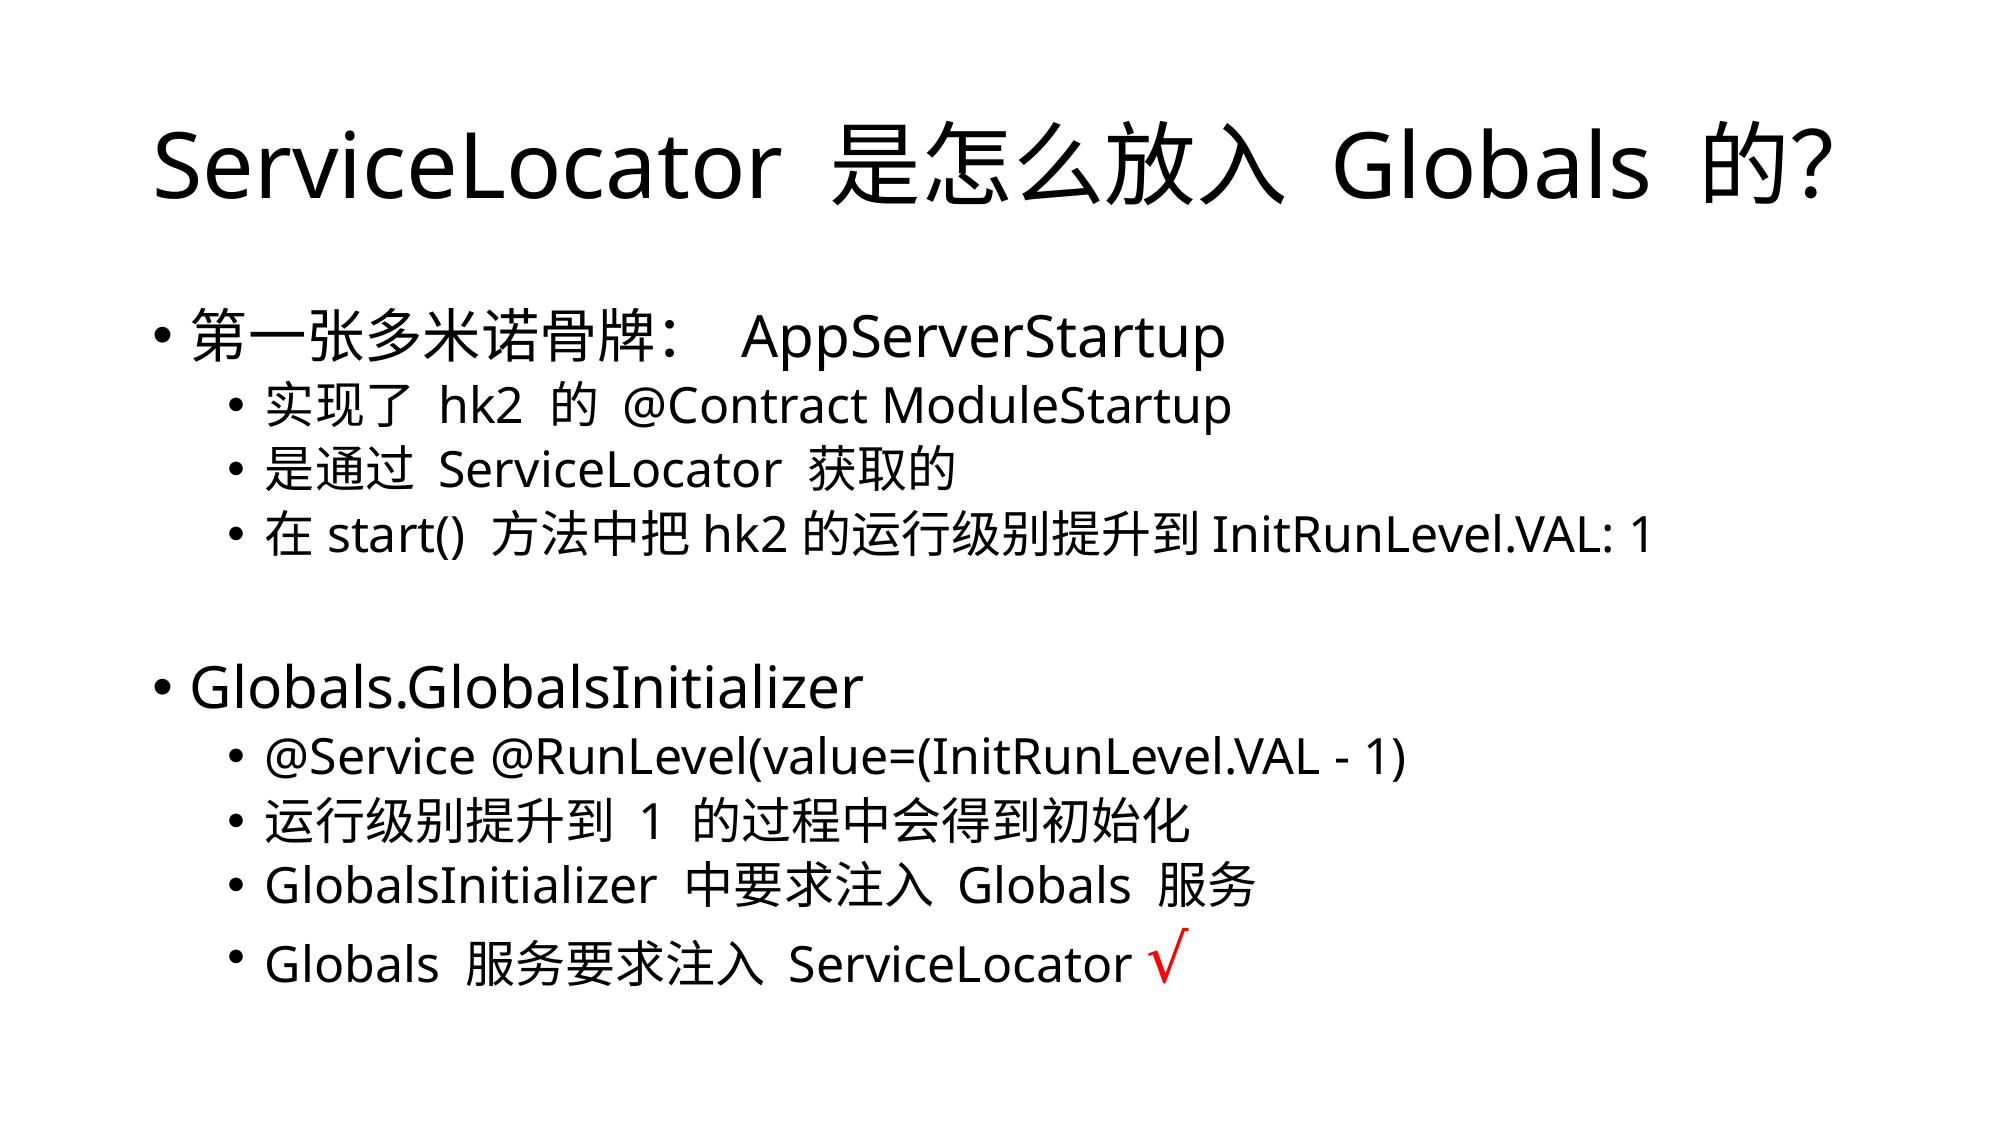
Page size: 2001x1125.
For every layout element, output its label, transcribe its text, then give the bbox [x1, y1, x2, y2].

title ServiceLocator 是怎么放入 Globals 的？ [137, 59, 1863, 278]
list 第一张多米诺骨牌： AppServerStartup 实现了 hk2 的 @Contract ModuleStartup 是通过 ServiceLocator 获取的 在start() 方法中把hk2的运行级别提升到InitRunLevel.VAL: 1 Globals.GlobalsInitializer @Service @RunLevel(value=(InitRunLevel.VAL - 1) 运行级别提升到 1 的过程中会得到初始化 GlobalsInitializer 中要求注入 Globals 服务 Globals 服务要求注入 ServiceLocator √ [137, 299, 1863, 1014]
